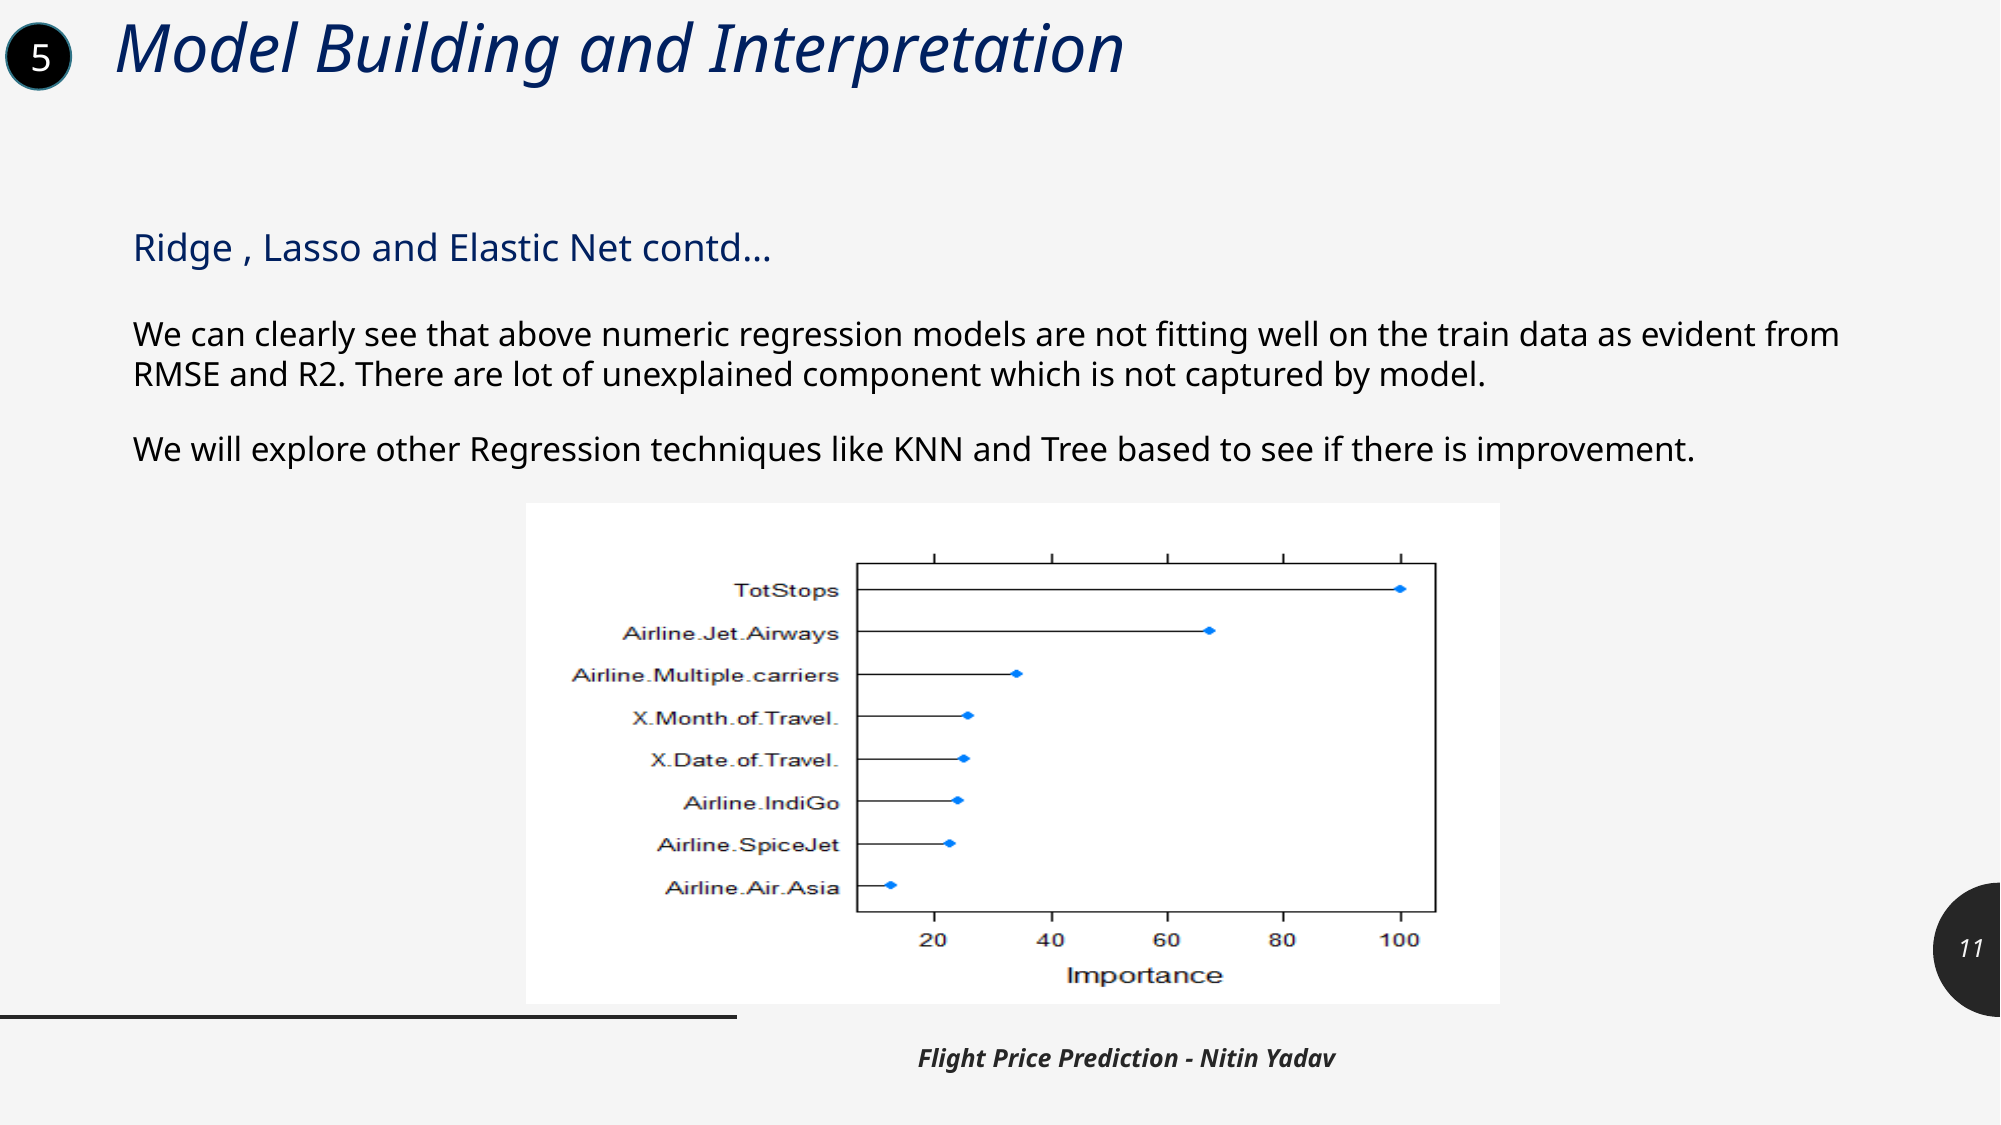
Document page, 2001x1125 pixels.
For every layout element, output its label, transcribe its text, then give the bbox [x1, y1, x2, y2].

text_box 5 [5, 22, 73, 91]
text_box Ridge , Lasso and Elastic Net contd… We can clearly see that above numeric regression models are not fitting well on the train data as evident from RMSE and R2. There are lot of unexplained component which is not captured by model. We will explore other Regression techniques like KNN and Tree based to see if there is improvement. [118, 216, 1900, 706]
slide_number 11 [1933, 919, 2000, 980]
footer Flight Price Prediction - Nitin Yadav [813, 1034, 1440, 1095]
title Model Building and Interpretation [99, 7, 1900, 196]
picture [526, 503, 1500, 1004]
